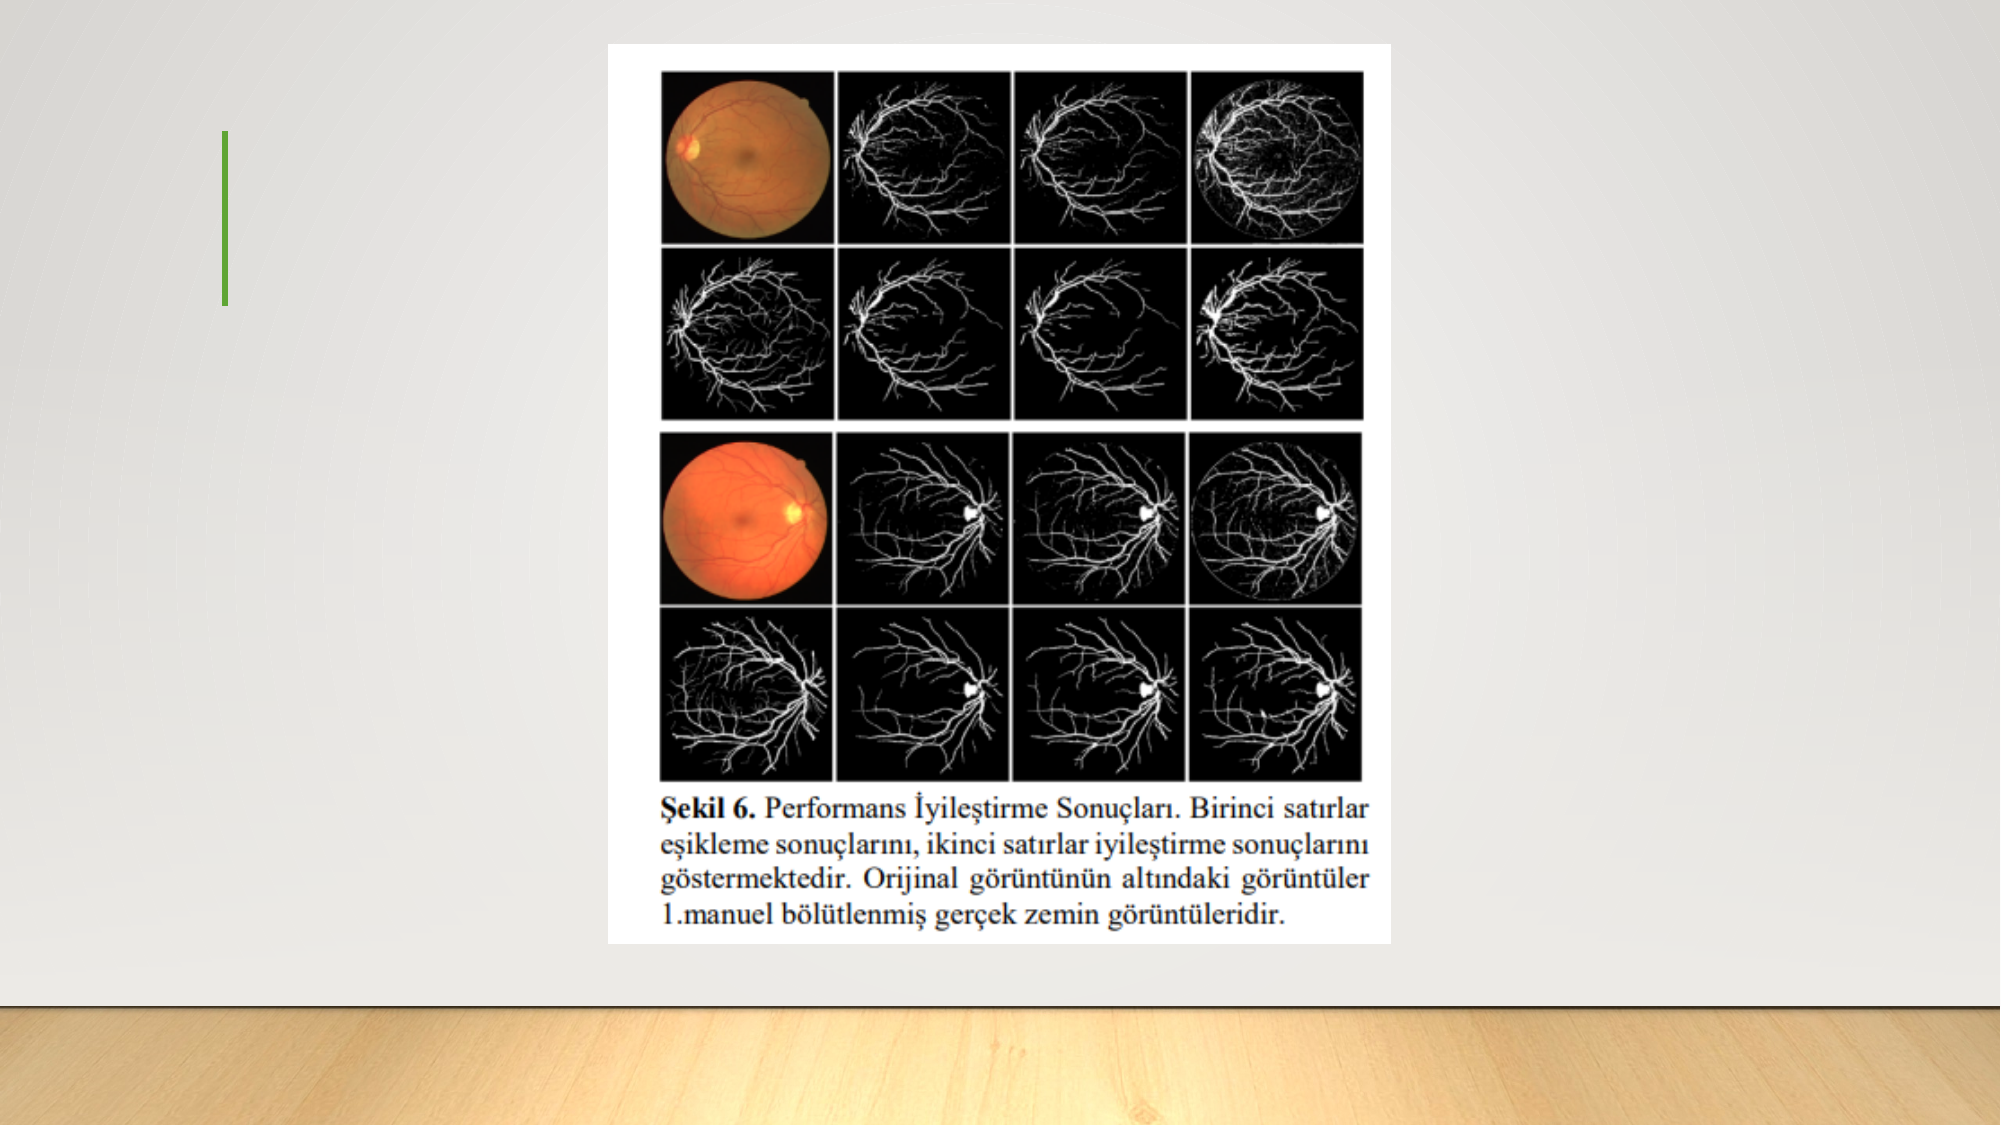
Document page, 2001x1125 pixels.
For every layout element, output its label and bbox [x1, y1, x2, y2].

picture [0, 1006, 2000, 1125]
list [608, 44, 1392, 944]
